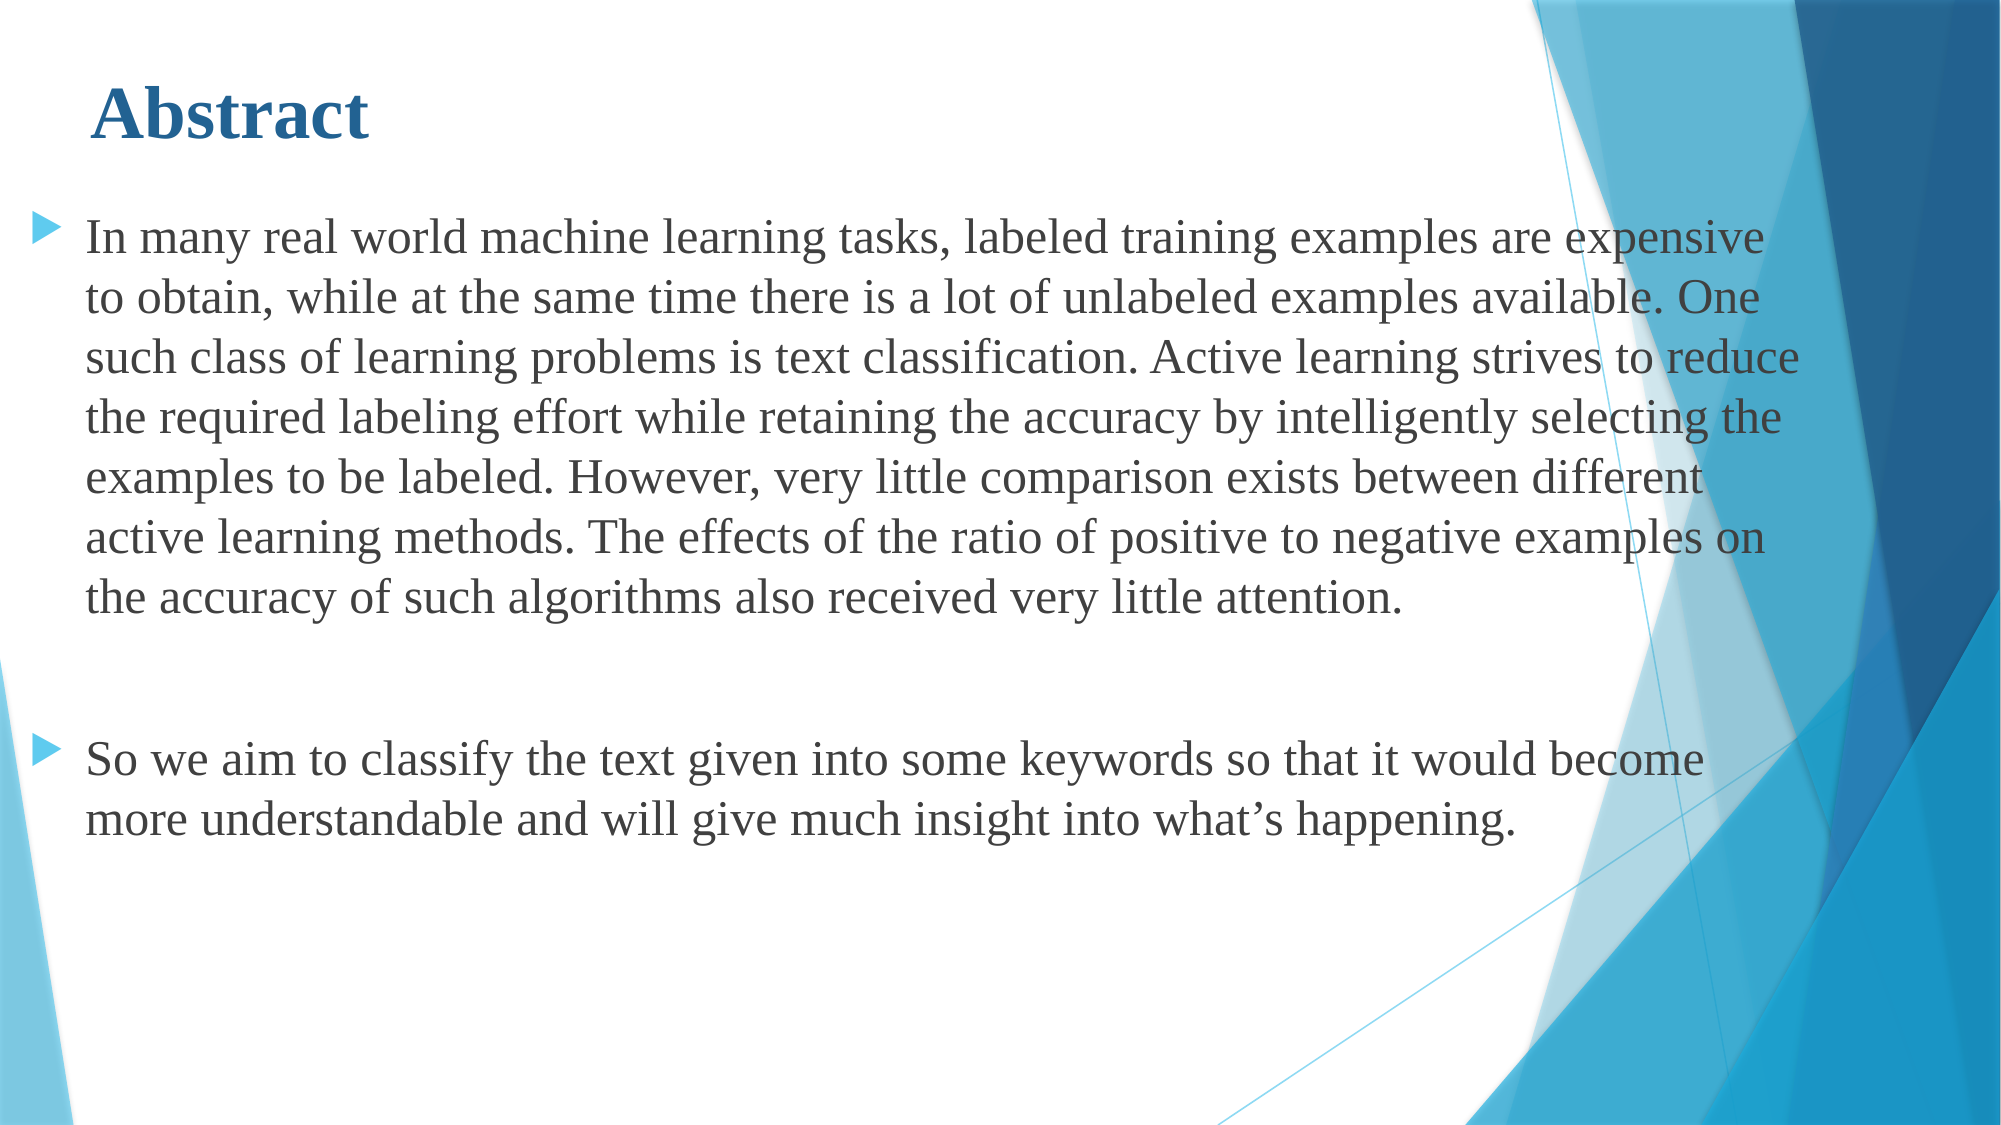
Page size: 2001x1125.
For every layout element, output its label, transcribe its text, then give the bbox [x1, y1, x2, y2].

title Abstract [75, 56, 1486, 195]
list In many real world machine learning tasks, labeled training examples are expensive to obtain, while at the same time there is a lot of unlabeled examples available. One such class of learning problems is text classification. Active learning strives to reduce the required labeling effort while retaining the accuracy by intelligently selecting the examples to be labeled. However, very little comparison exists between different active learning methods. The effects of the ratio of positive to negative examples on the accuracy of such algorithms also received very little attention. So we aim to classify the text given into some keywords so that it would become more understandable and will give much insight into what’s happening. [14, 195, 1819, 929]
